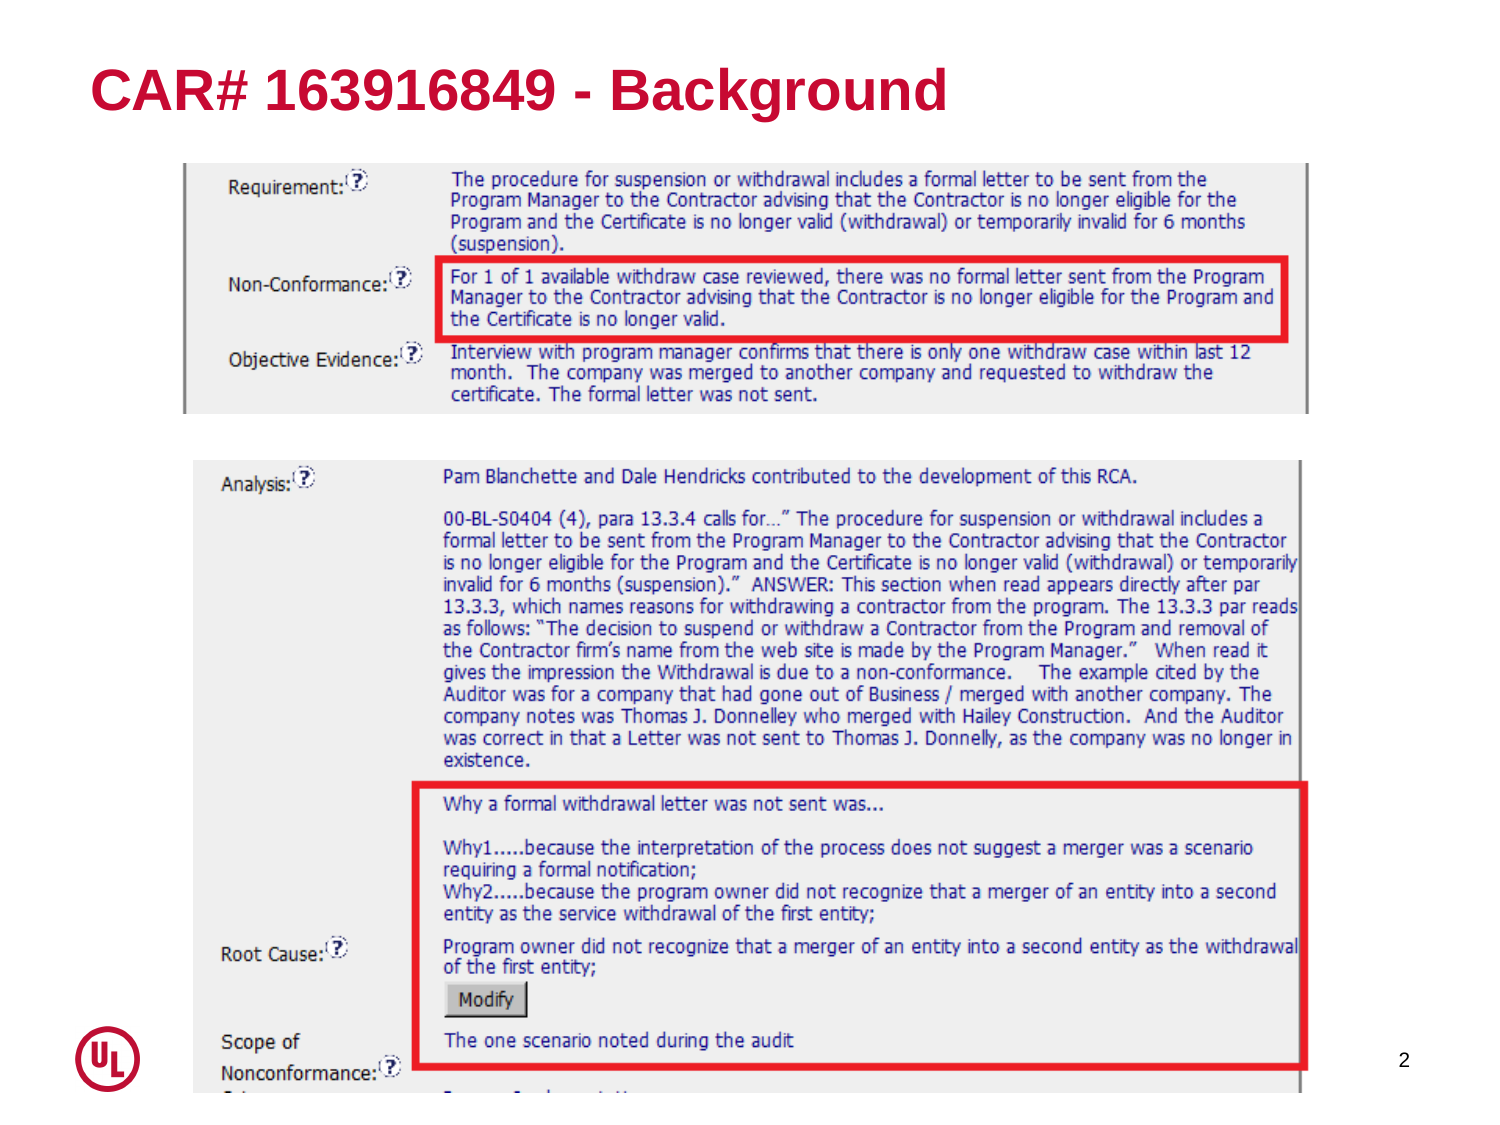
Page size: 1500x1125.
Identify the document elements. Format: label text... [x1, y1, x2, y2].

slide_number 2 [1338, 1029, 1425, 1090]
title CAR# 163916849 - Background [75, 45, 1425, 233]
picture [75, 1026, 140, 1092]
picture [174, 163, 1320, 415]
picture [193, 460, 1335, 1093]
